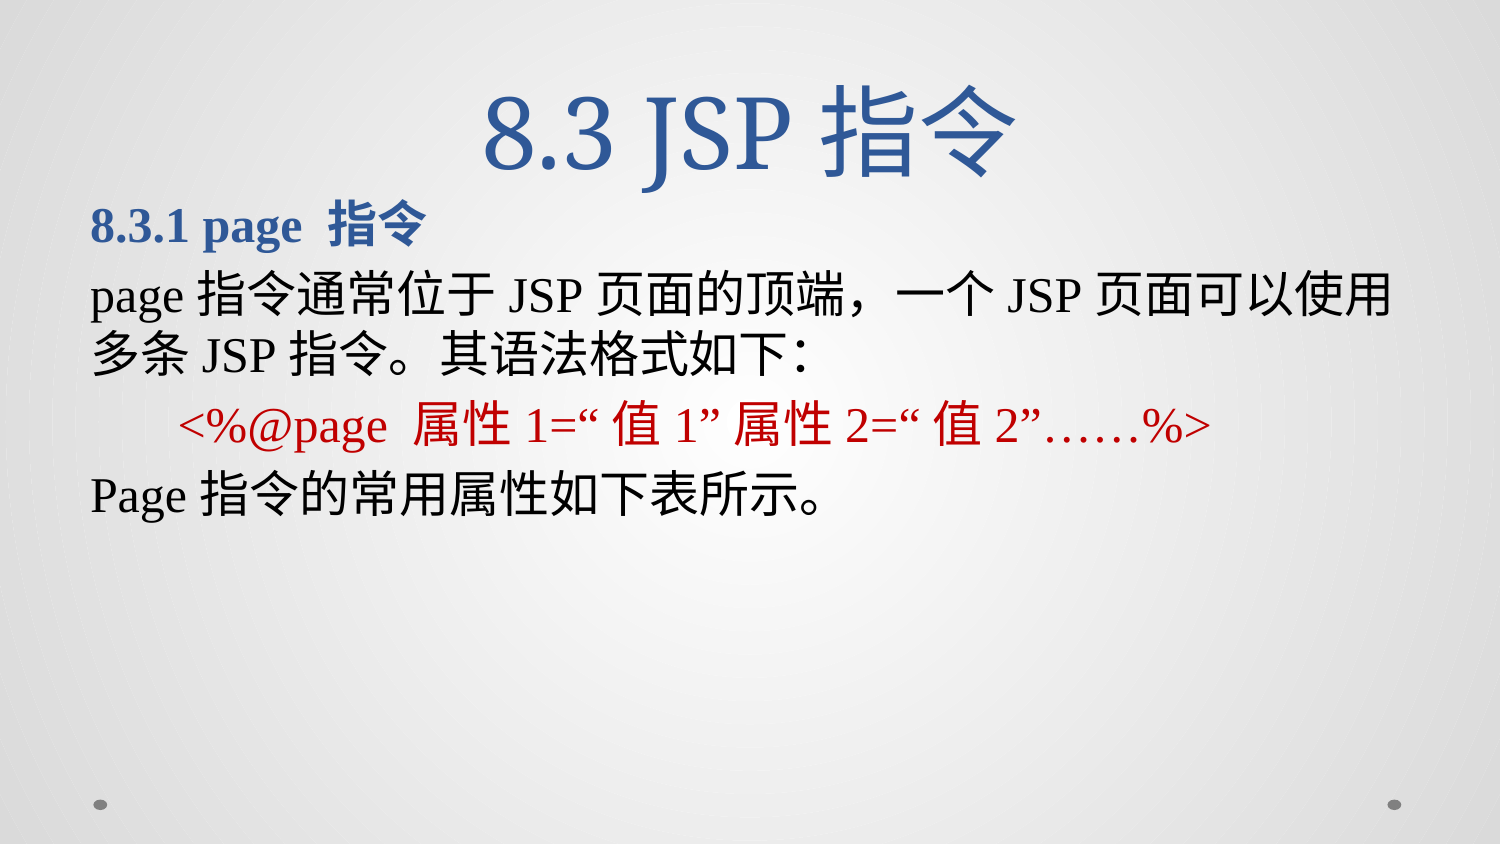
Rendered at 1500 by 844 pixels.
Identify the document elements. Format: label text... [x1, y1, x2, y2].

title 8.3 JSP指令 [75, 0, 1425, 196]
list 8.3.1 page 指令 page指令通常位于JSP页面的顶端，一个JSP页面可以使用多条JSP指令。其语法格式如下： <%@page 属性1=“值1”属性2=“值2”……%> Page指令的常用属性如下表所示。 [75, 196, 1425, 754]
